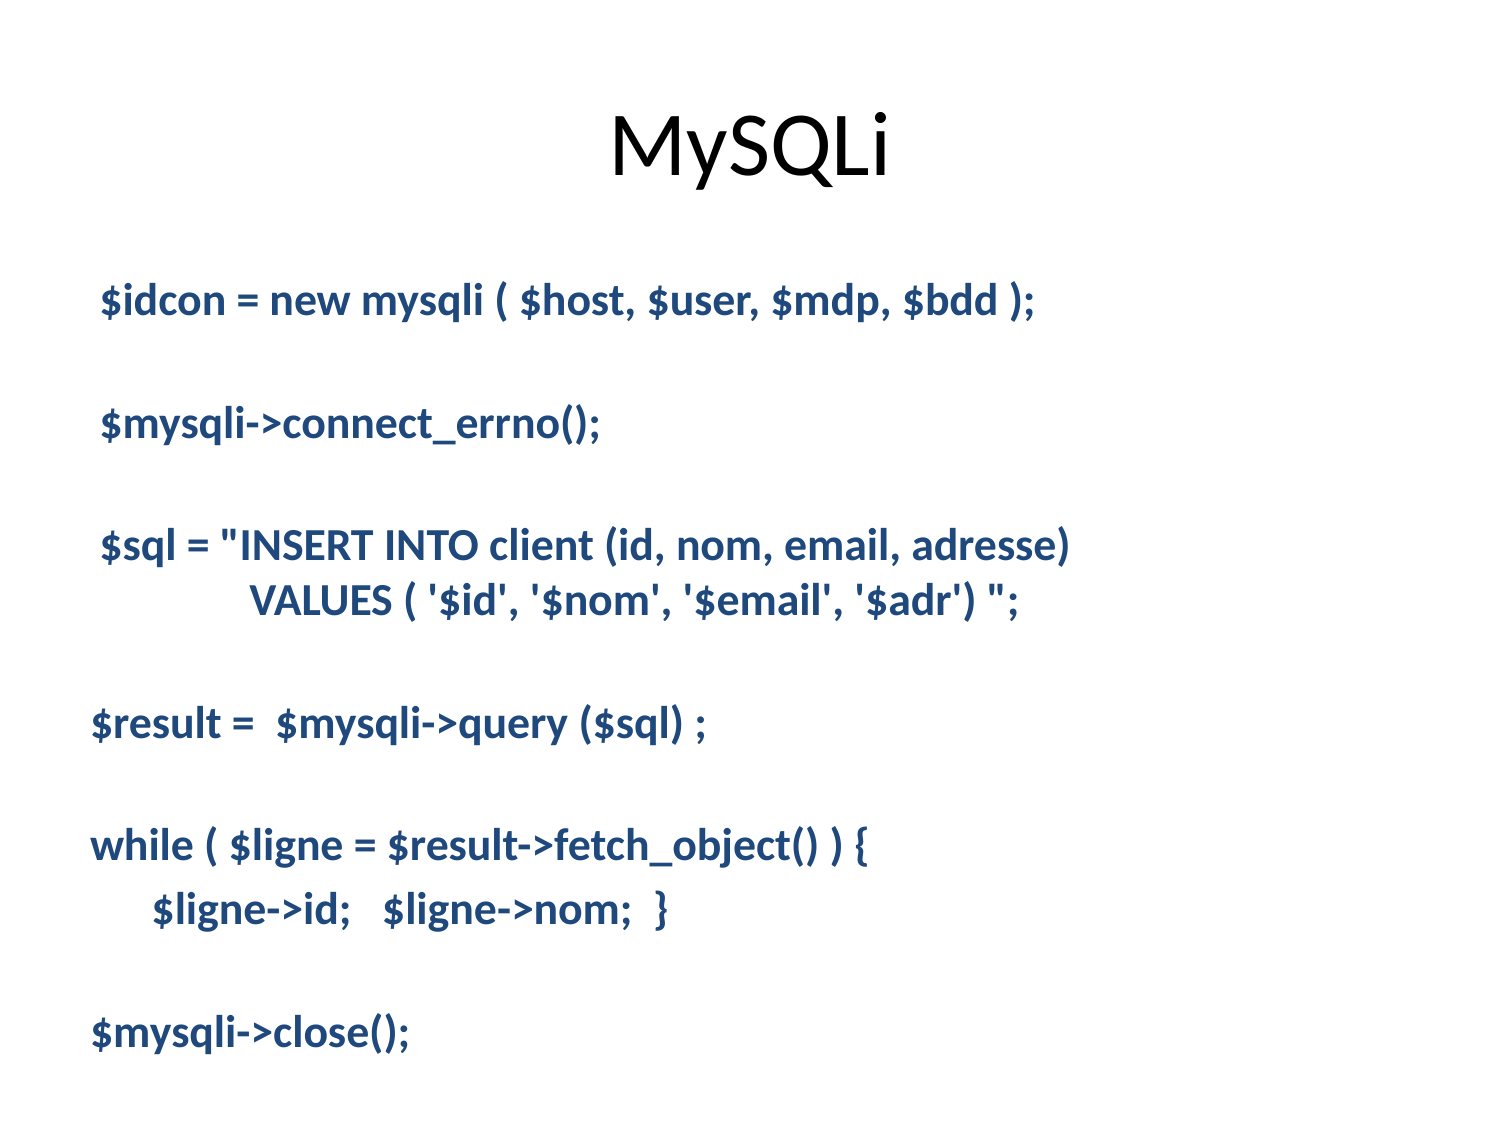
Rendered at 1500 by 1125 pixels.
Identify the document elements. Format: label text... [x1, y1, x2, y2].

title MySQLi [75, 45, 1425, 233]
list $idcon = new mysqli ( $host, $user, $mdp, $bdd ); $mysqli->connect_errno(); $sql = "INSERT INTO client (id, nom, email, adresse) VALUES ( '$id', '$nom', '$email', '$adr') "; $result = $mysqli->query ($sql) ; while ( $ligne = $result->fetch_object() ) { $ligne->id; $ligne->nom; } $mysqli->close(); [75, 262, 1425, 1094]
